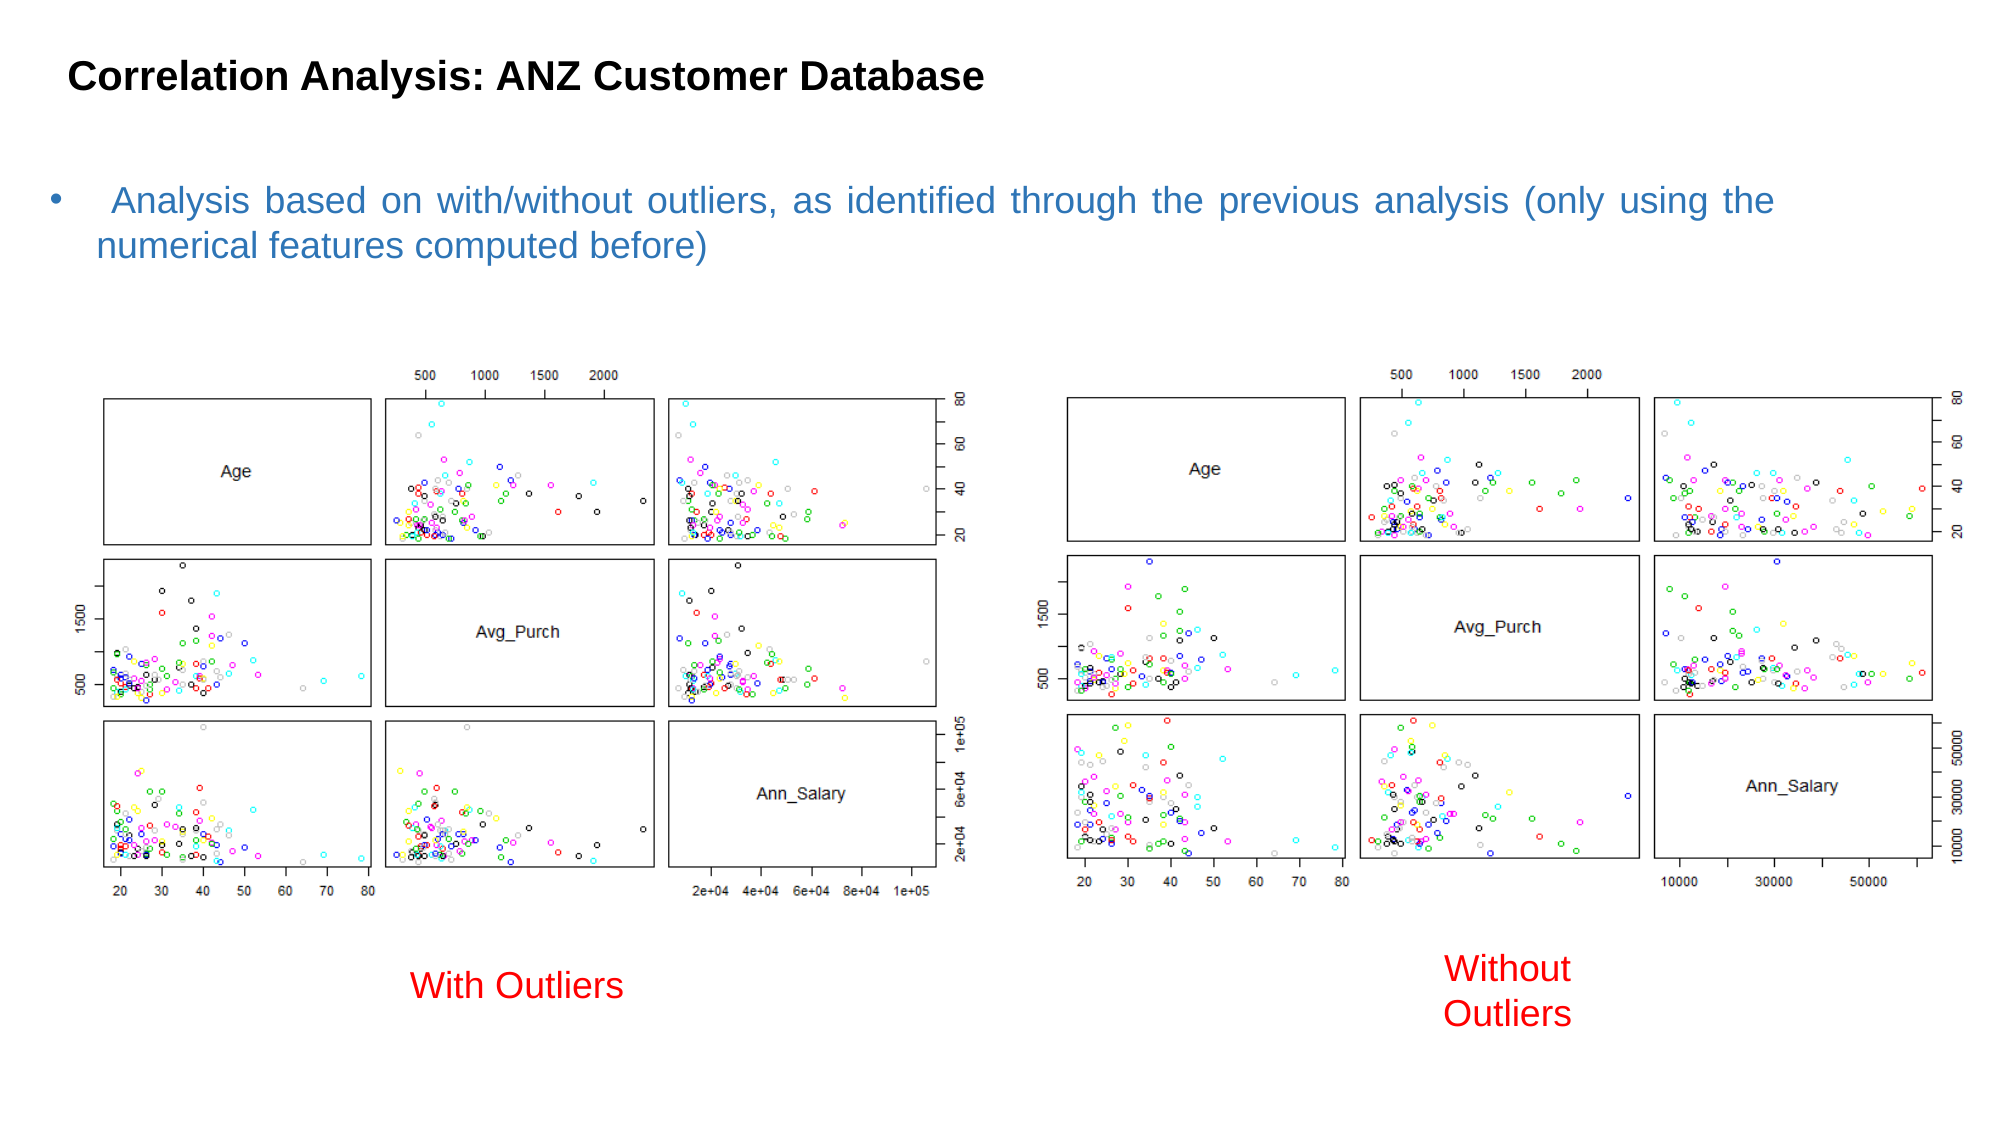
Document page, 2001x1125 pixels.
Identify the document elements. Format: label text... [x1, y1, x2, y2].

text_box Correlation Analysis: ANZ Customer Database [52, 24, 1424, 130]
text_box Without Outliers [1376, 936, 1639, 1042]
text_box With Outliers [385, 953, 649, 1014]
text_box Analysis based on with/without outliers, as identified through the previous analysis (only using the numerical features computed before) [34, 168, 1791, 274]
picture [34, 329, 2000, 937]
